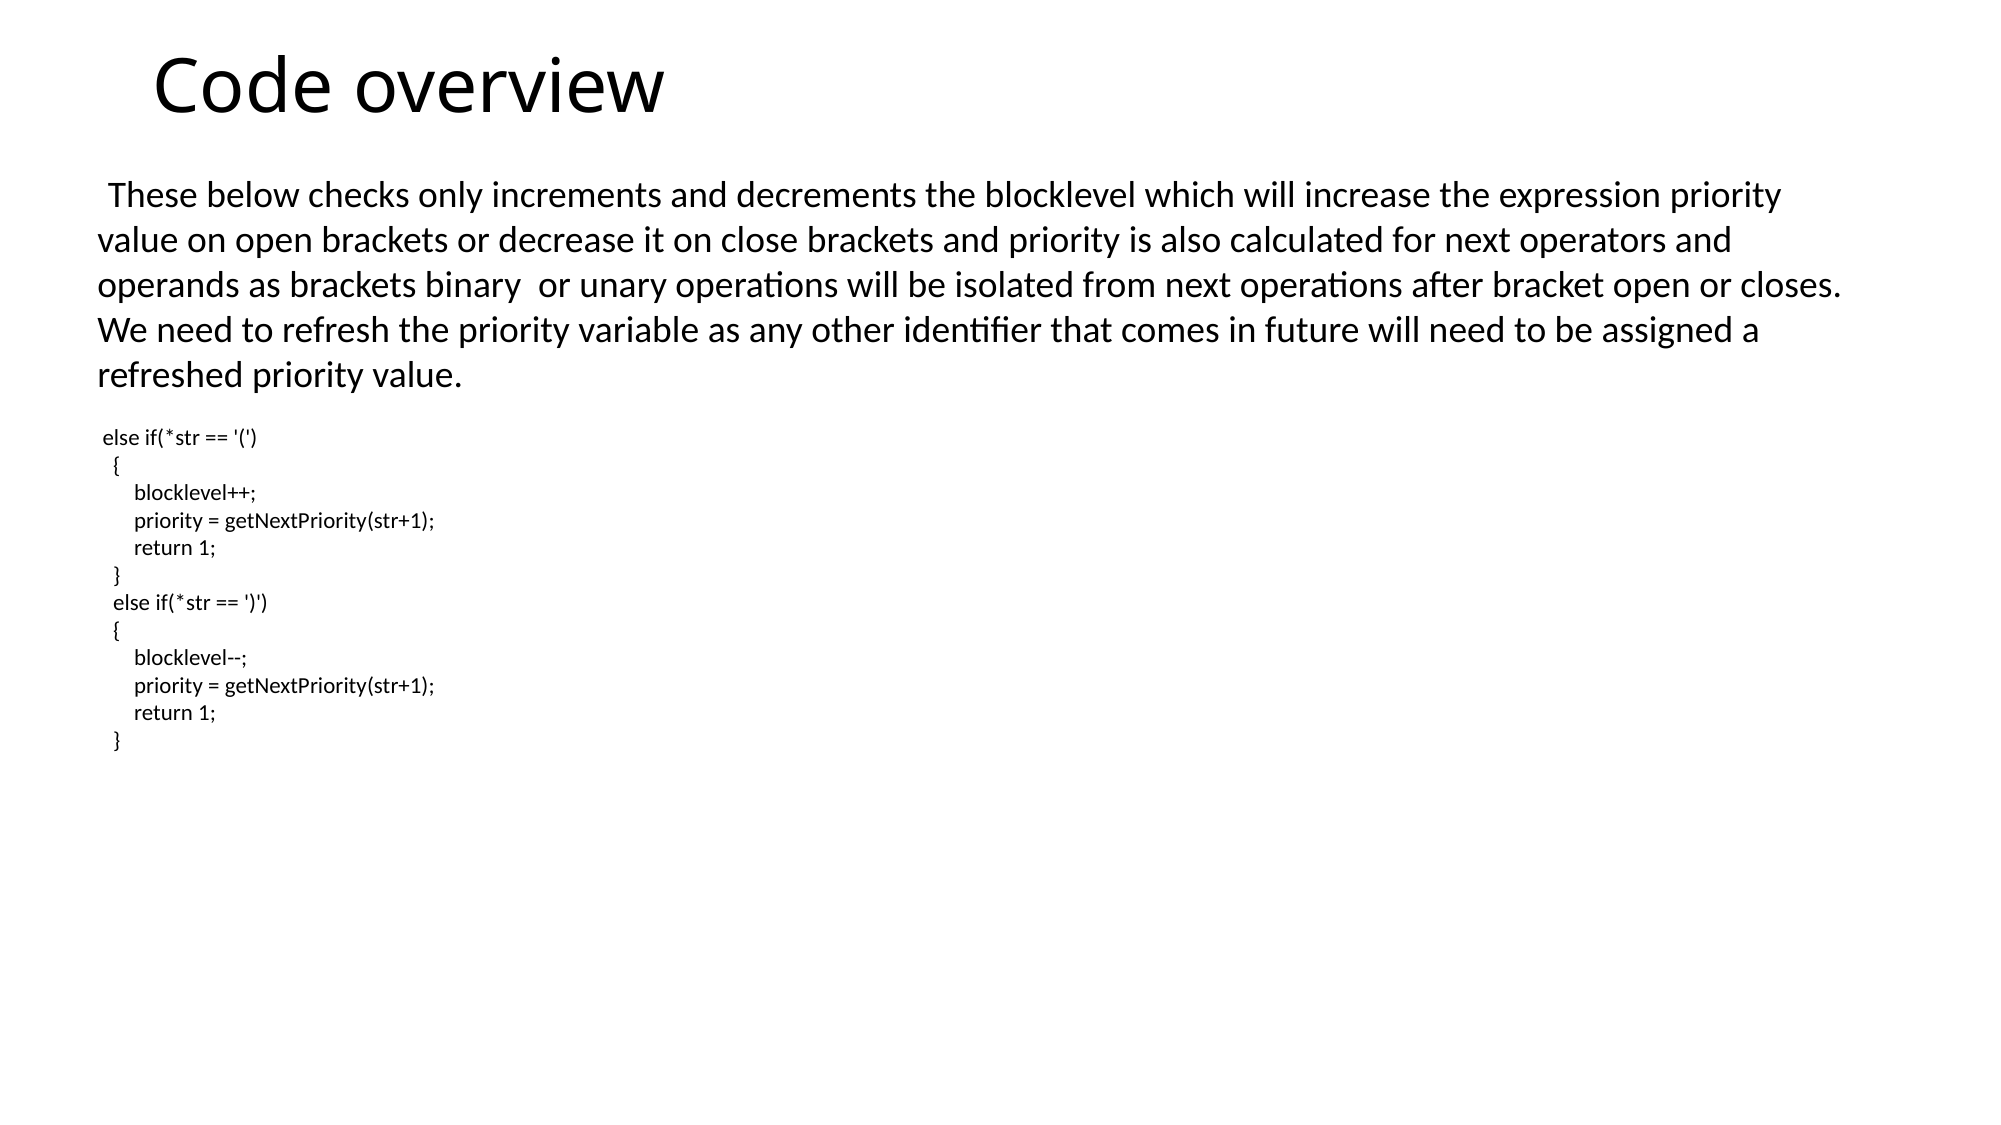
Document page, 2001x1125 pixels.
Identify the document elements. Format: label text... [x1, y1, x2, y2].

list These below checks only increments and decrements the blocklevel which will increase the expression priority value on open brackets or decrease it on close brackets and priority is also calculated for next operators and operands as brackets binary or unary operations will be isolated from next operations after bracket open or closes. We need to refresh the priority variable as any other identifier that comes in future will need to be assigned a refreshed priority value. else if(*str == '(') { blocklevel++; priority = getNextPriority(str+1); return 1; } else if(*str == ')') { blocklevel--; priority = getNextPriority(str+1); return 1; } [82, 162, 1863, 1074]
title Code overview [137, 36, 1863, 140]
